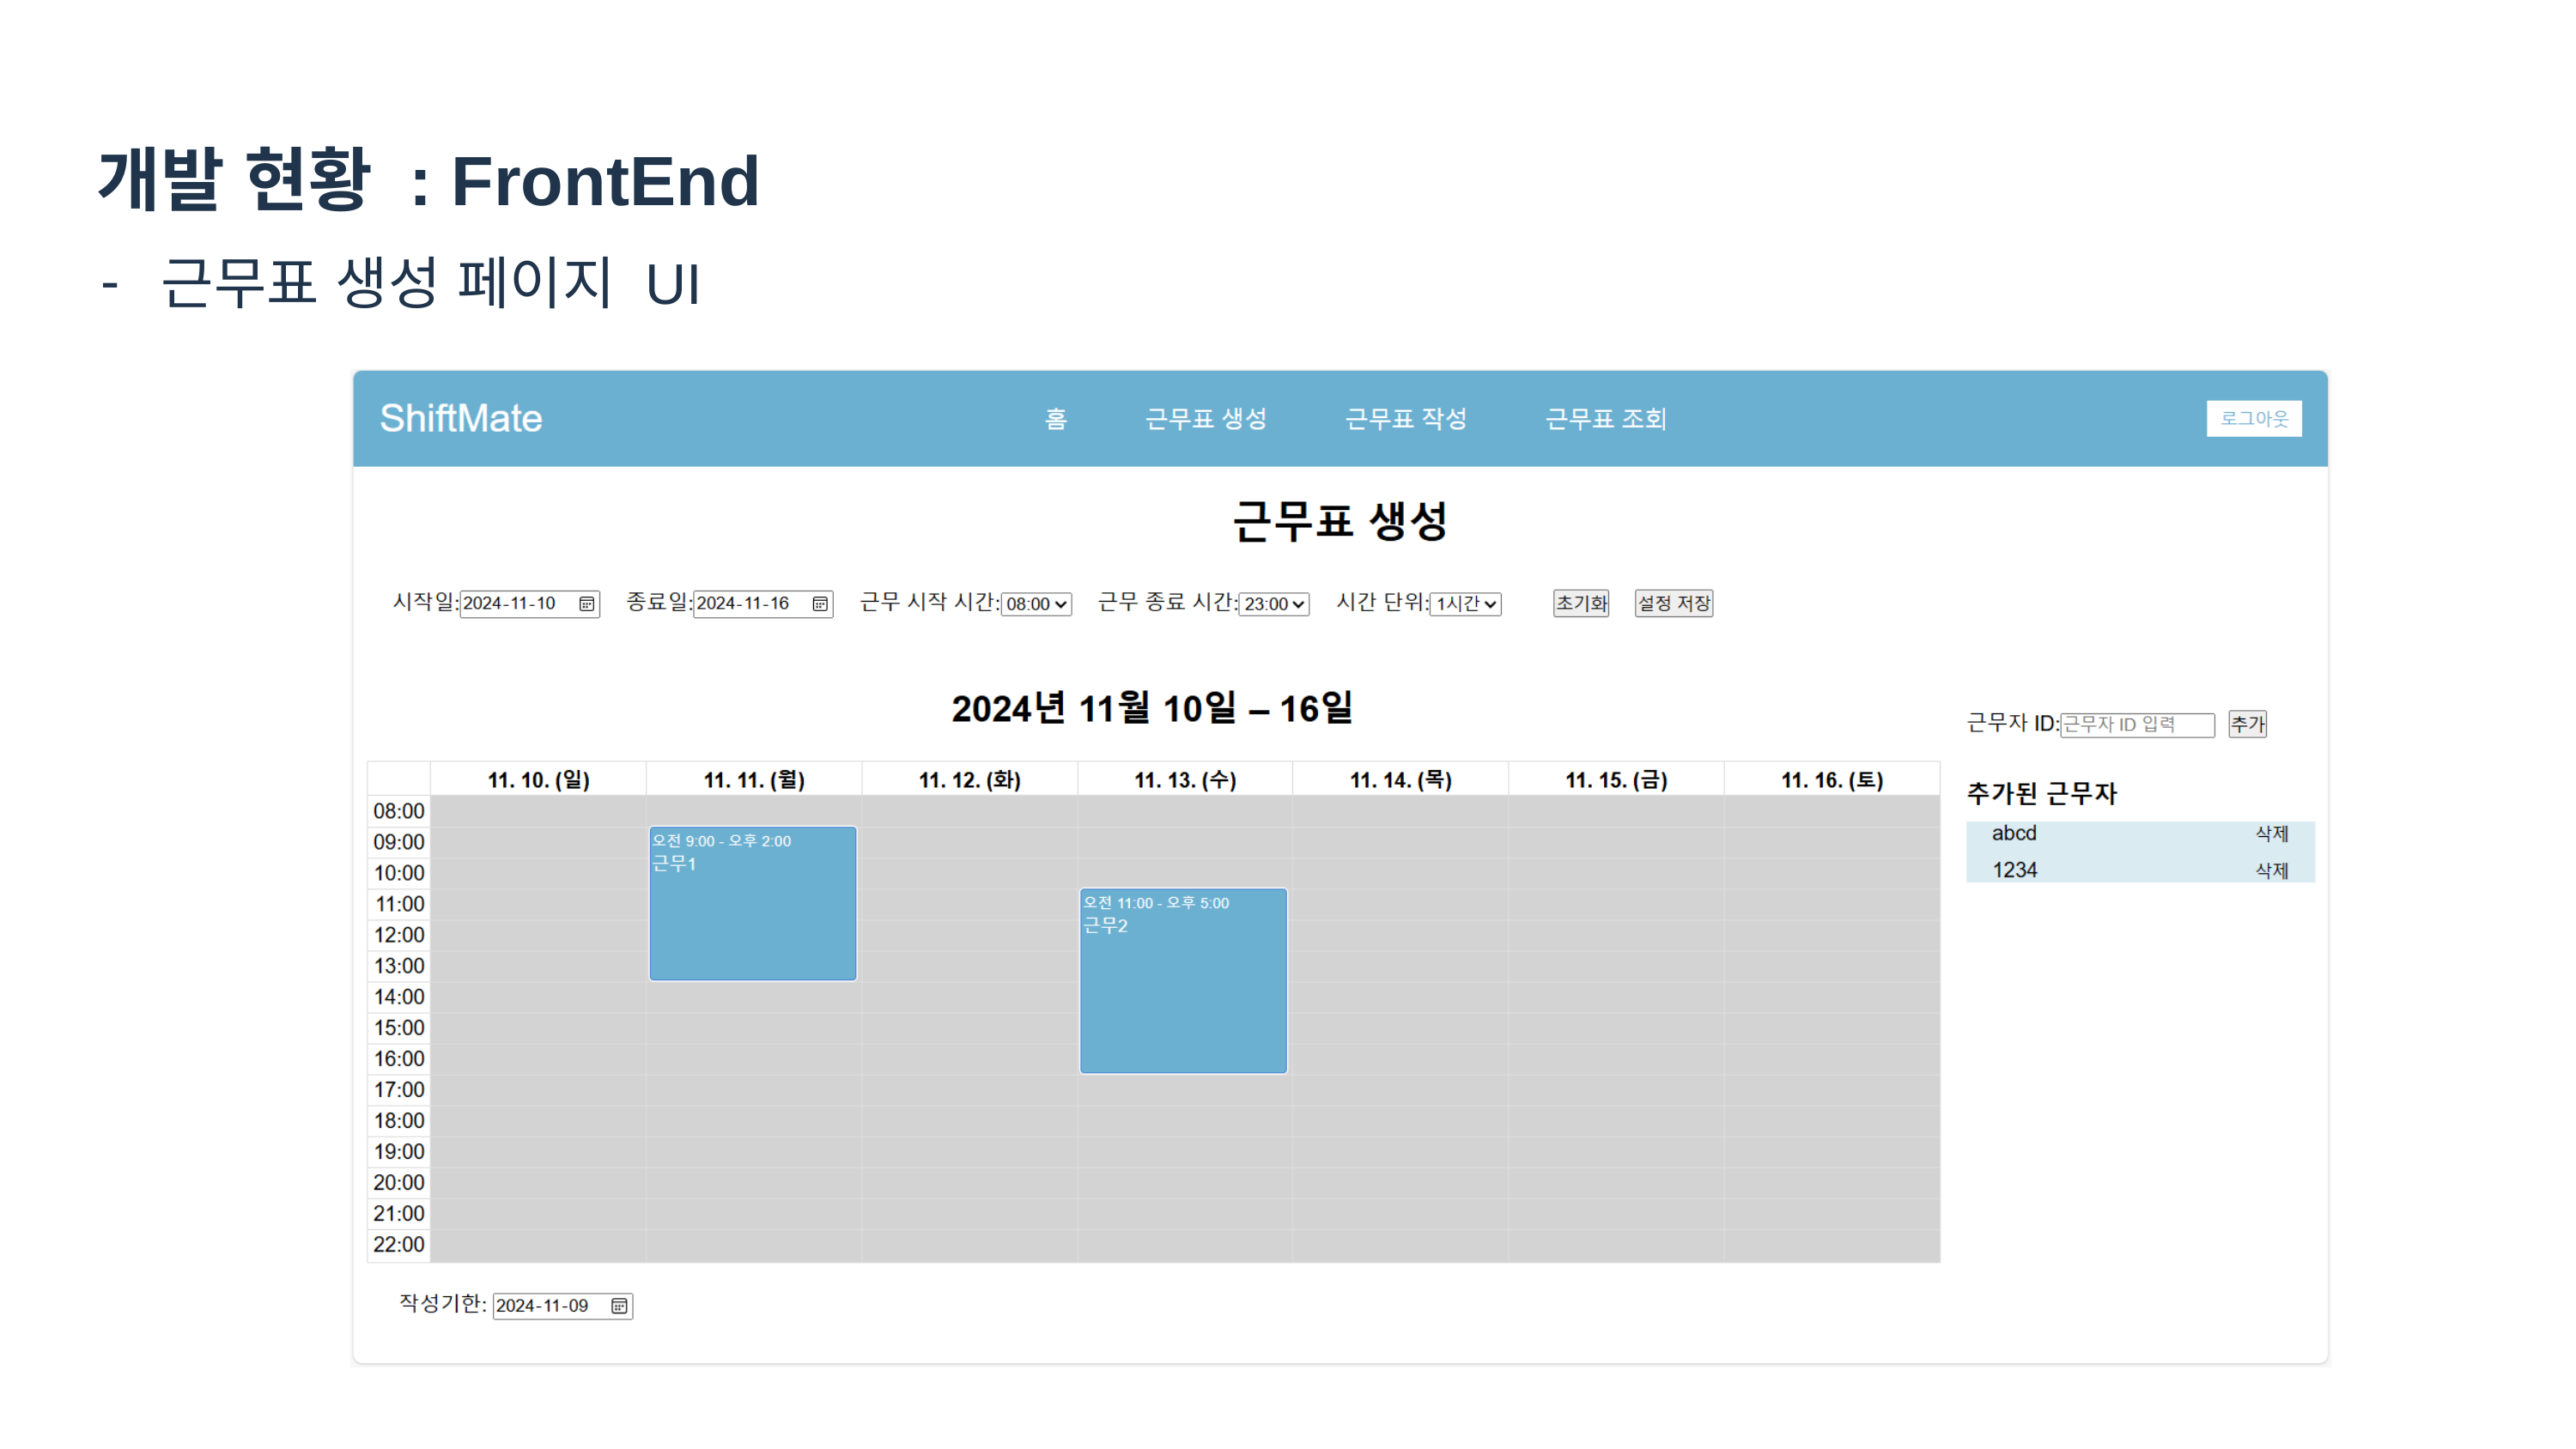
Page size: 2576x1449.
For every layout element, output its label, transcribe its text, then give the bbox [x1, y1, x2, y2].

text_box 개발 현황 : FrontEnd 근무표 생성 페이지 UI [96, 102, 1173, 316]
picture [349, 369, 2332, 1368]
